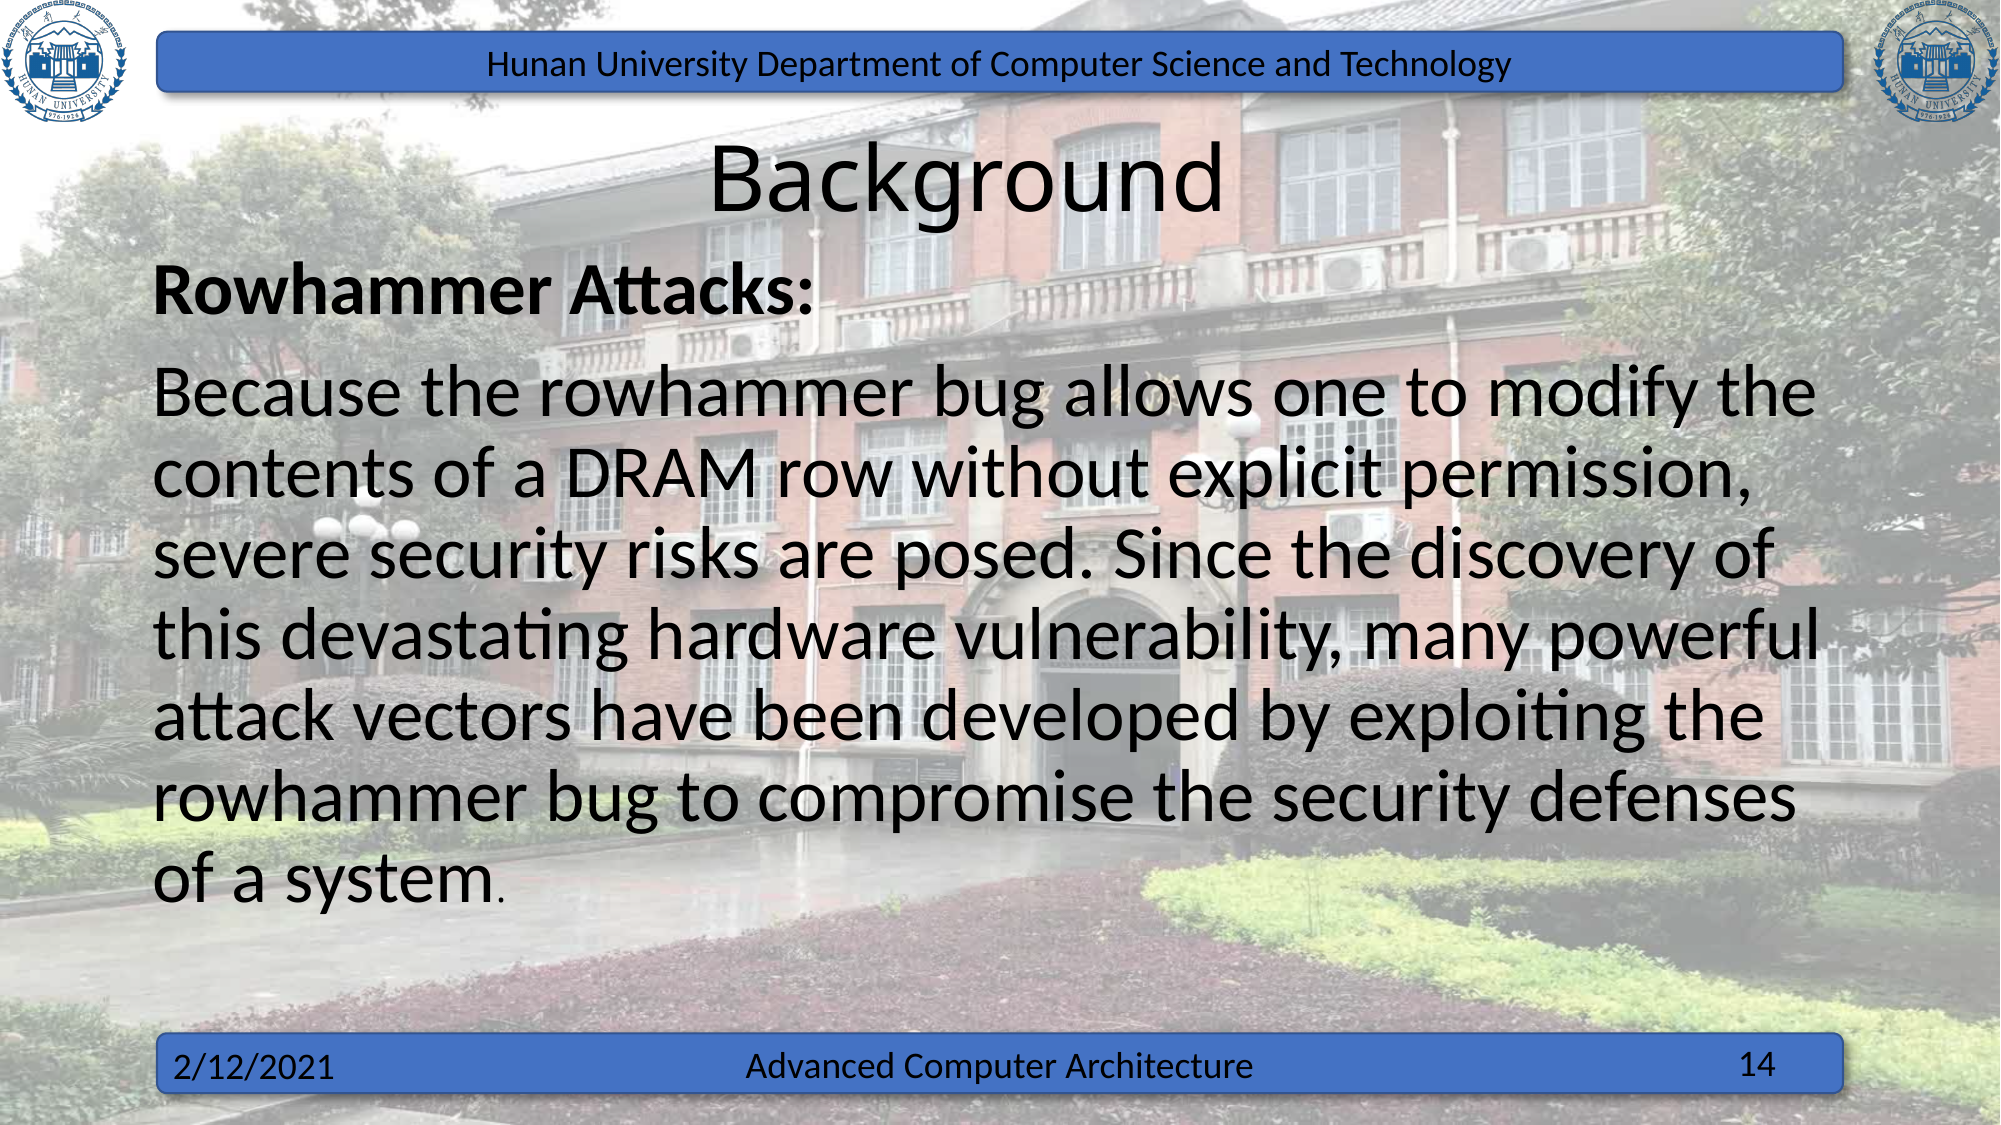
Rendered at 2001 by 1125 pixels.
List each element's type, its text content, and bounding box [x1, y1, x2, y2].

picture [1872, 0, 2000, 124]
list Rowhammer Attacks: Because the rowhammer bug allows one to modify the contents of a DRAM row without explicit permission, severe security risks are posed. Since the discovery of this devastating hardware vulnerability, many powerful attack vectors have been developed by exploiting the rowhammer bug to compromise the security defenses of a system. [137, 242, 1863, 1000]
picture [0, 0, 128, 124]
title Background [104, 125, 1830, 278]
